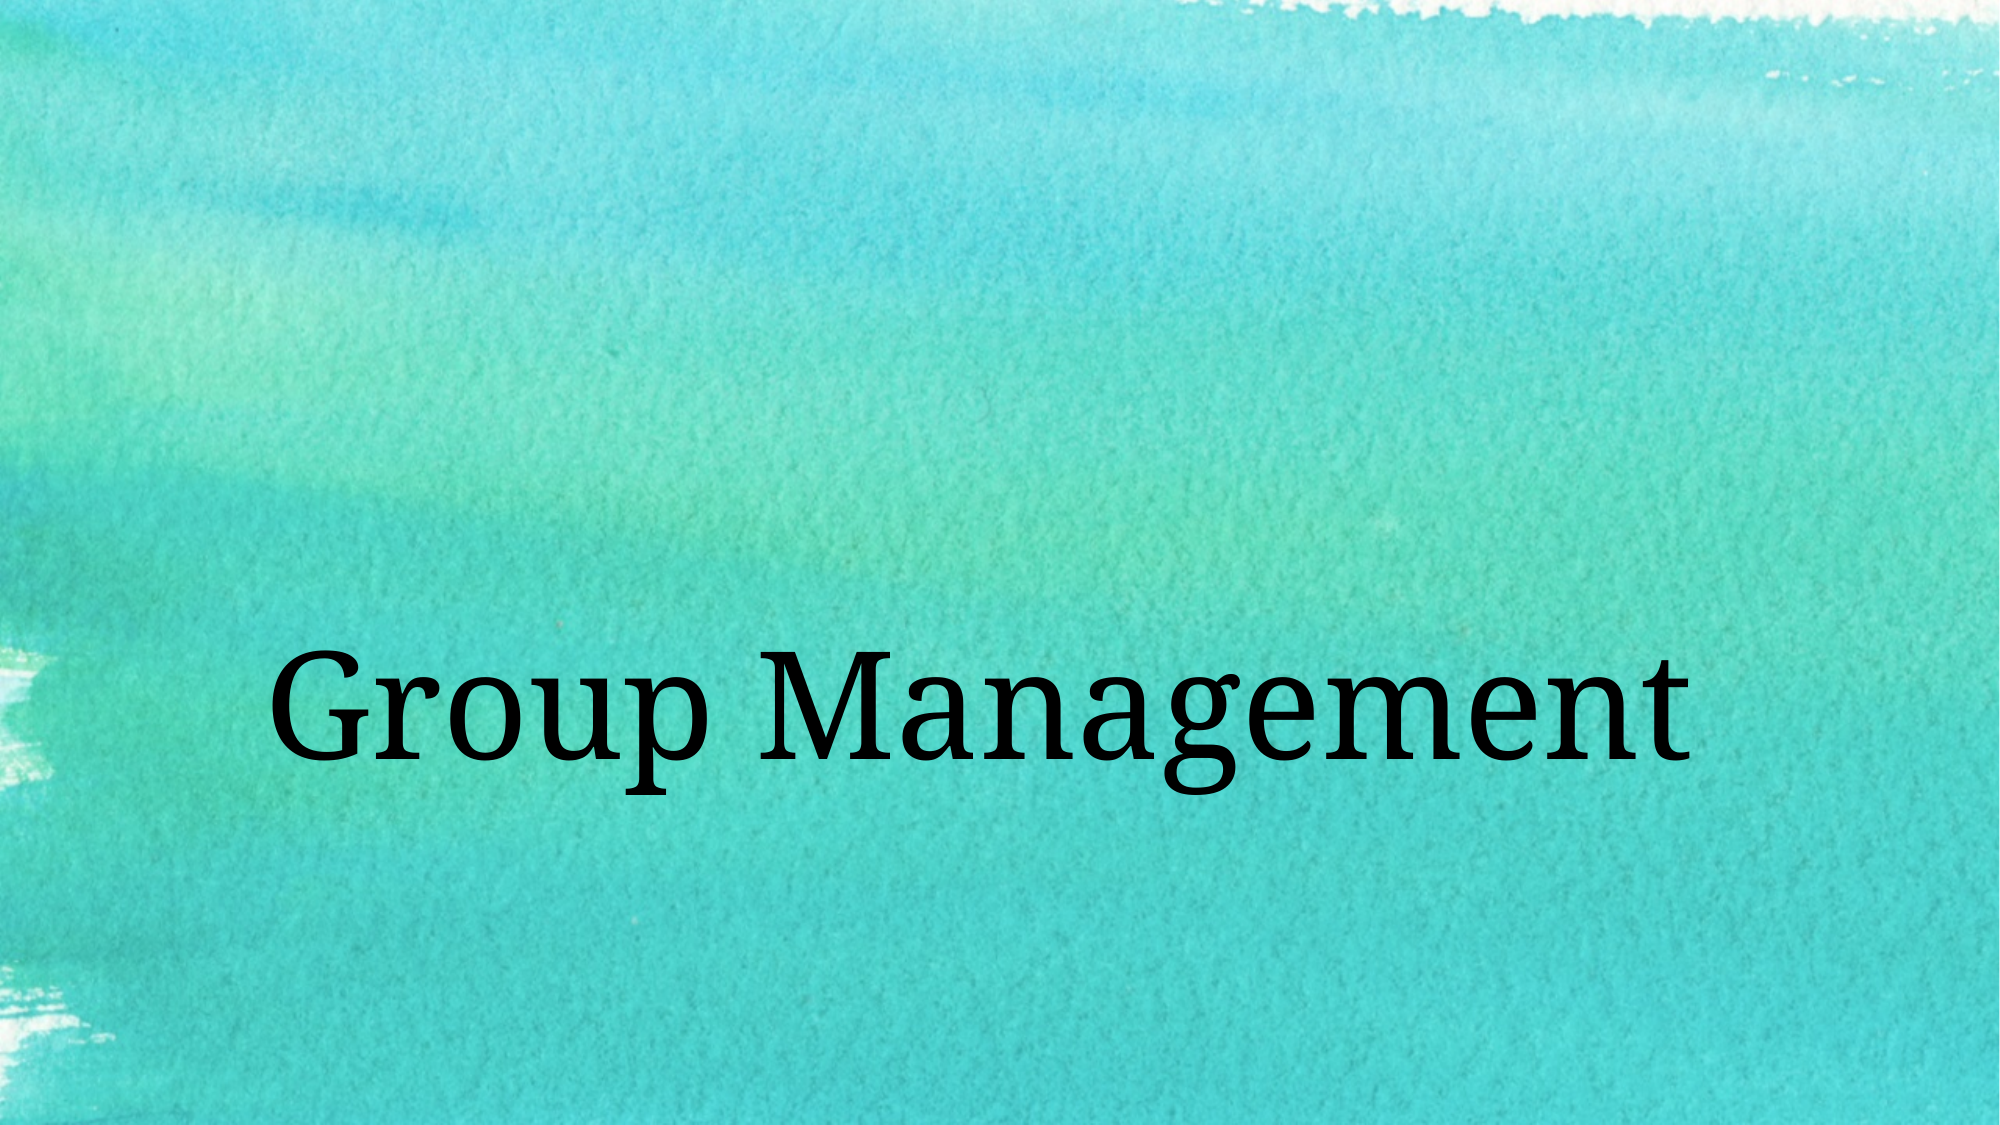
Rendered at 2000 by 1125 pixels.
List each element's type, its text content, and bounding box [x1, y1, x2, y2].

picture [0, 0, 2000, 1125]
title Group Management [249, 224, 1750, 800]
